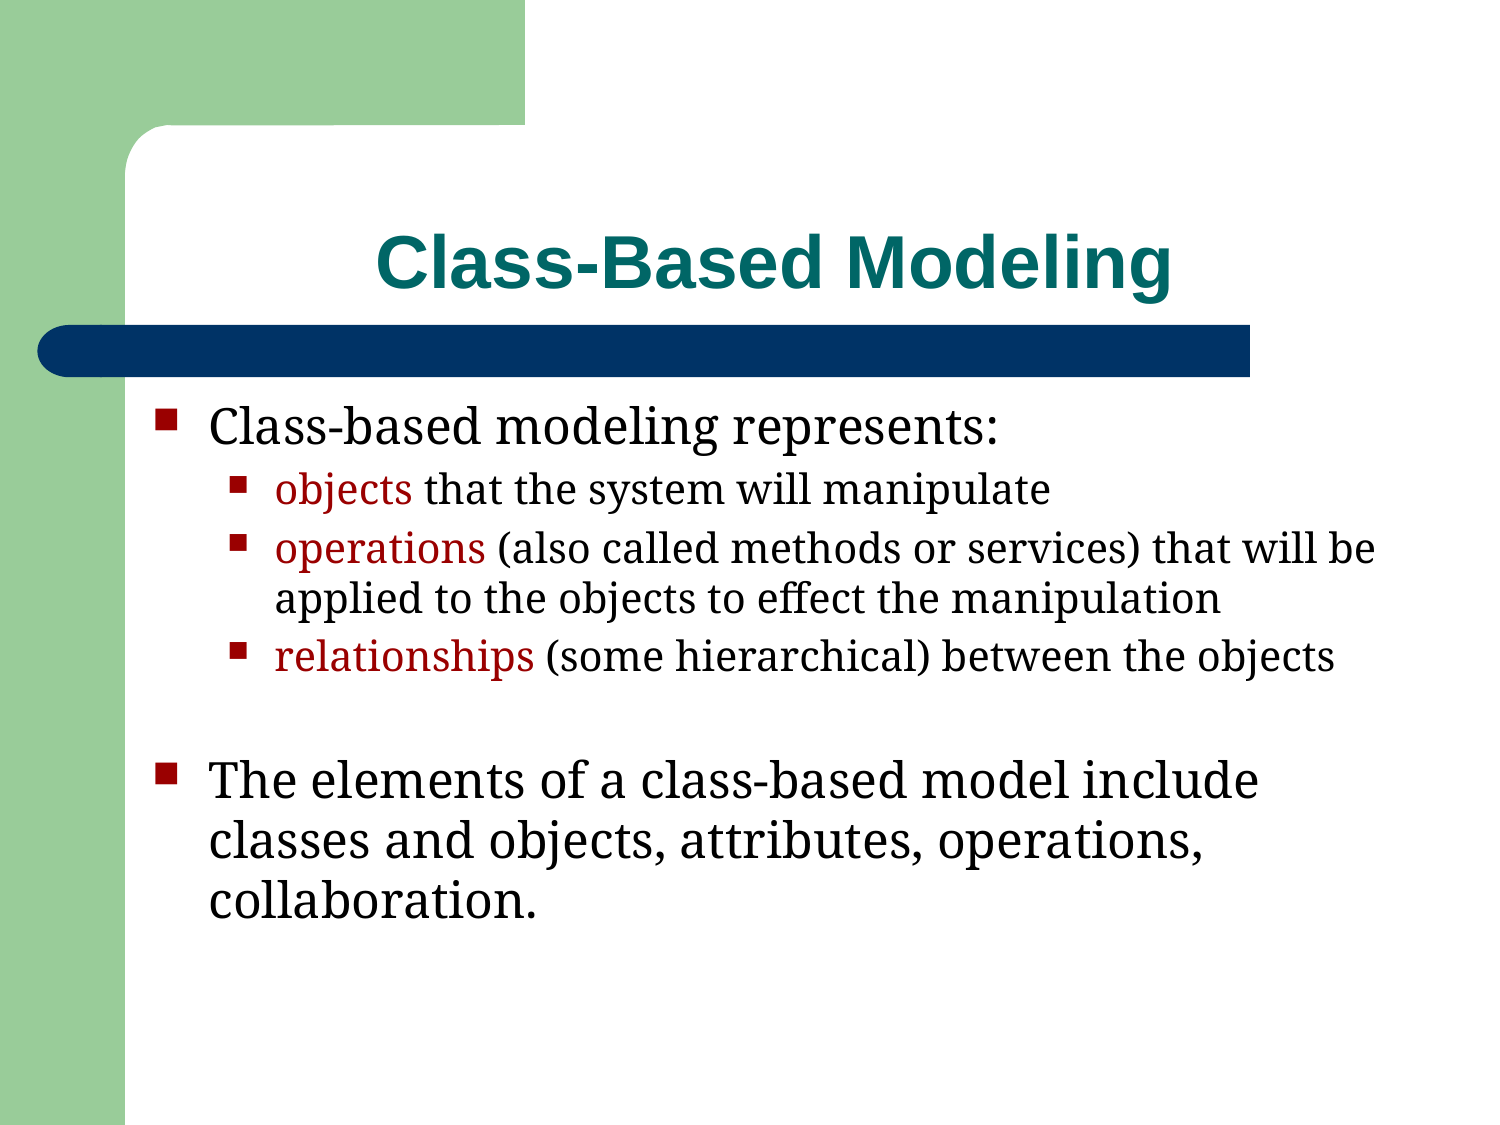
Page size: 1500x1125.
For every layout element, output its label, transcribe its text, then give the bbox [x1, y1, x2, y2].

list Class-based modeling represents: objects that the system will manipulate operations (also called methods or services) that will be applied to the objects to effect the manipulation relationships (some hierarchical) between the objects The elements of a class-based model include classes and objects, attributes, operations, collaboration. [137, 387, 1400, 999]
title Class-Based Modeling [125, 125, 1425, 313]
